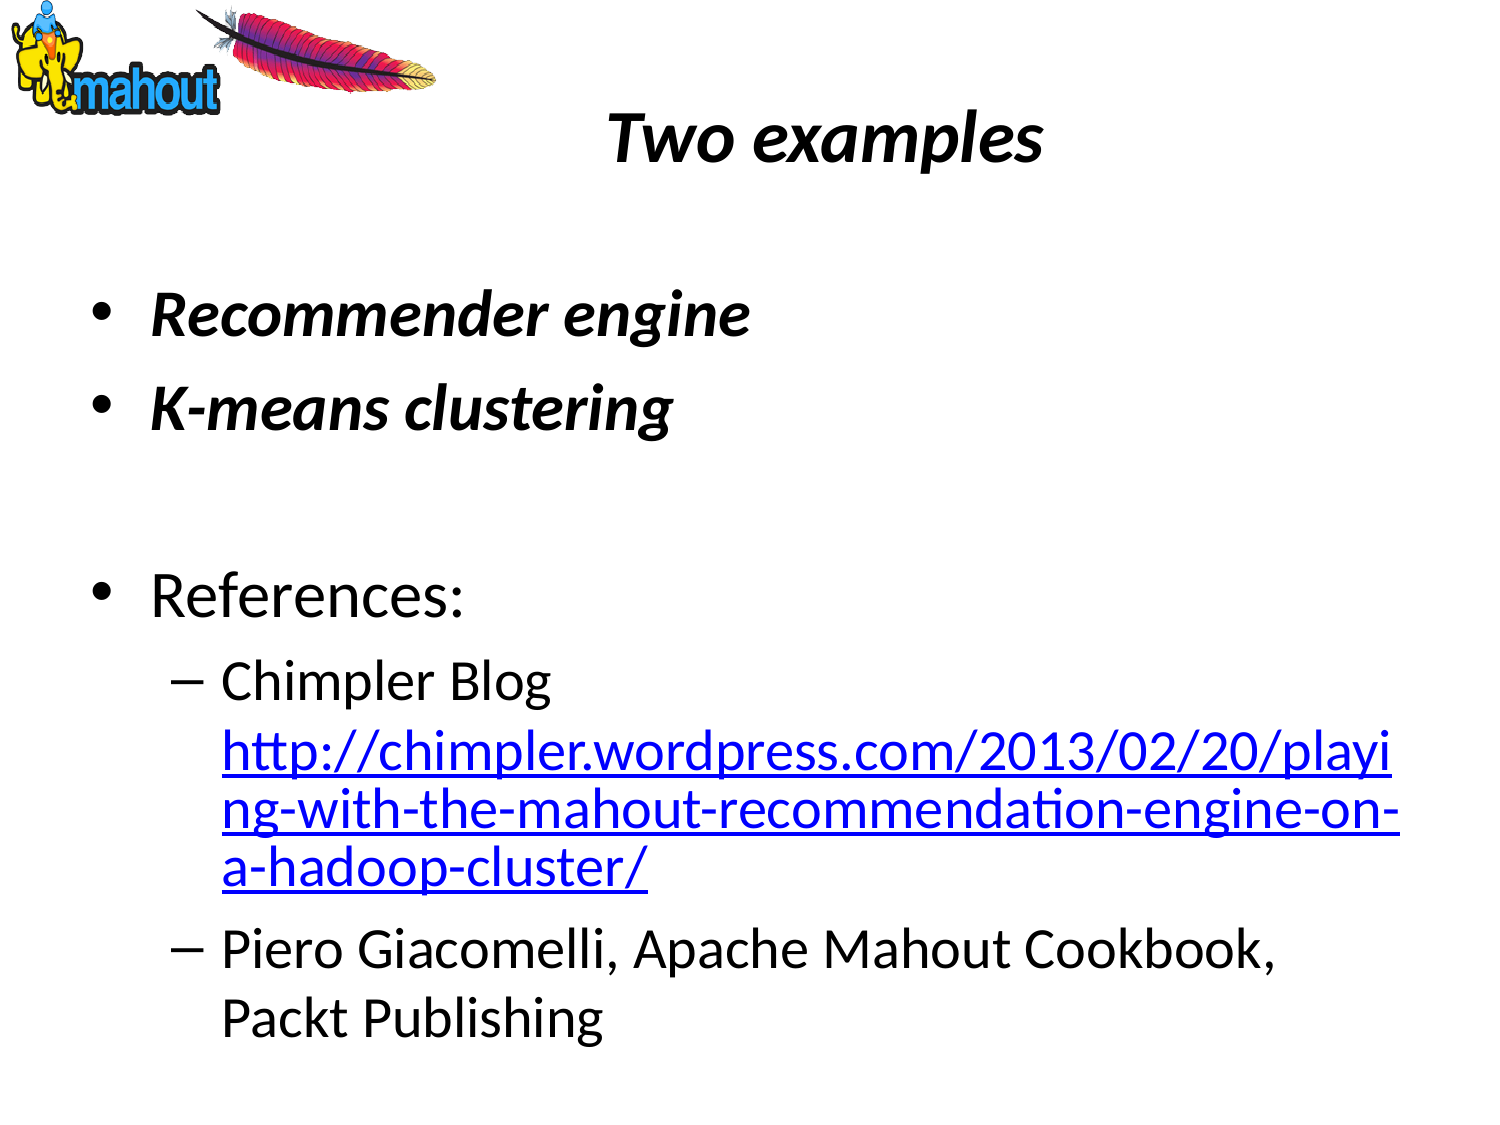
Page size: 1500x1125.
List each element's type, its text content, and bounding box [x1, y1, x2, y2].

title Two examples [150, 38, 1500, 226]
picture [6, 0, 438, 122]
list Recommender engine K-means clustering References: Chimpler Blog http://chimpler.wordpress.com/2013/02/20/playing-with-the-mahout-recommendation-engine-on-a-hadoop-cluster/ Piero Giacomelli, Apache Mahout Cookbook, Packt Publishing [75, 262, 1425, 1005]
